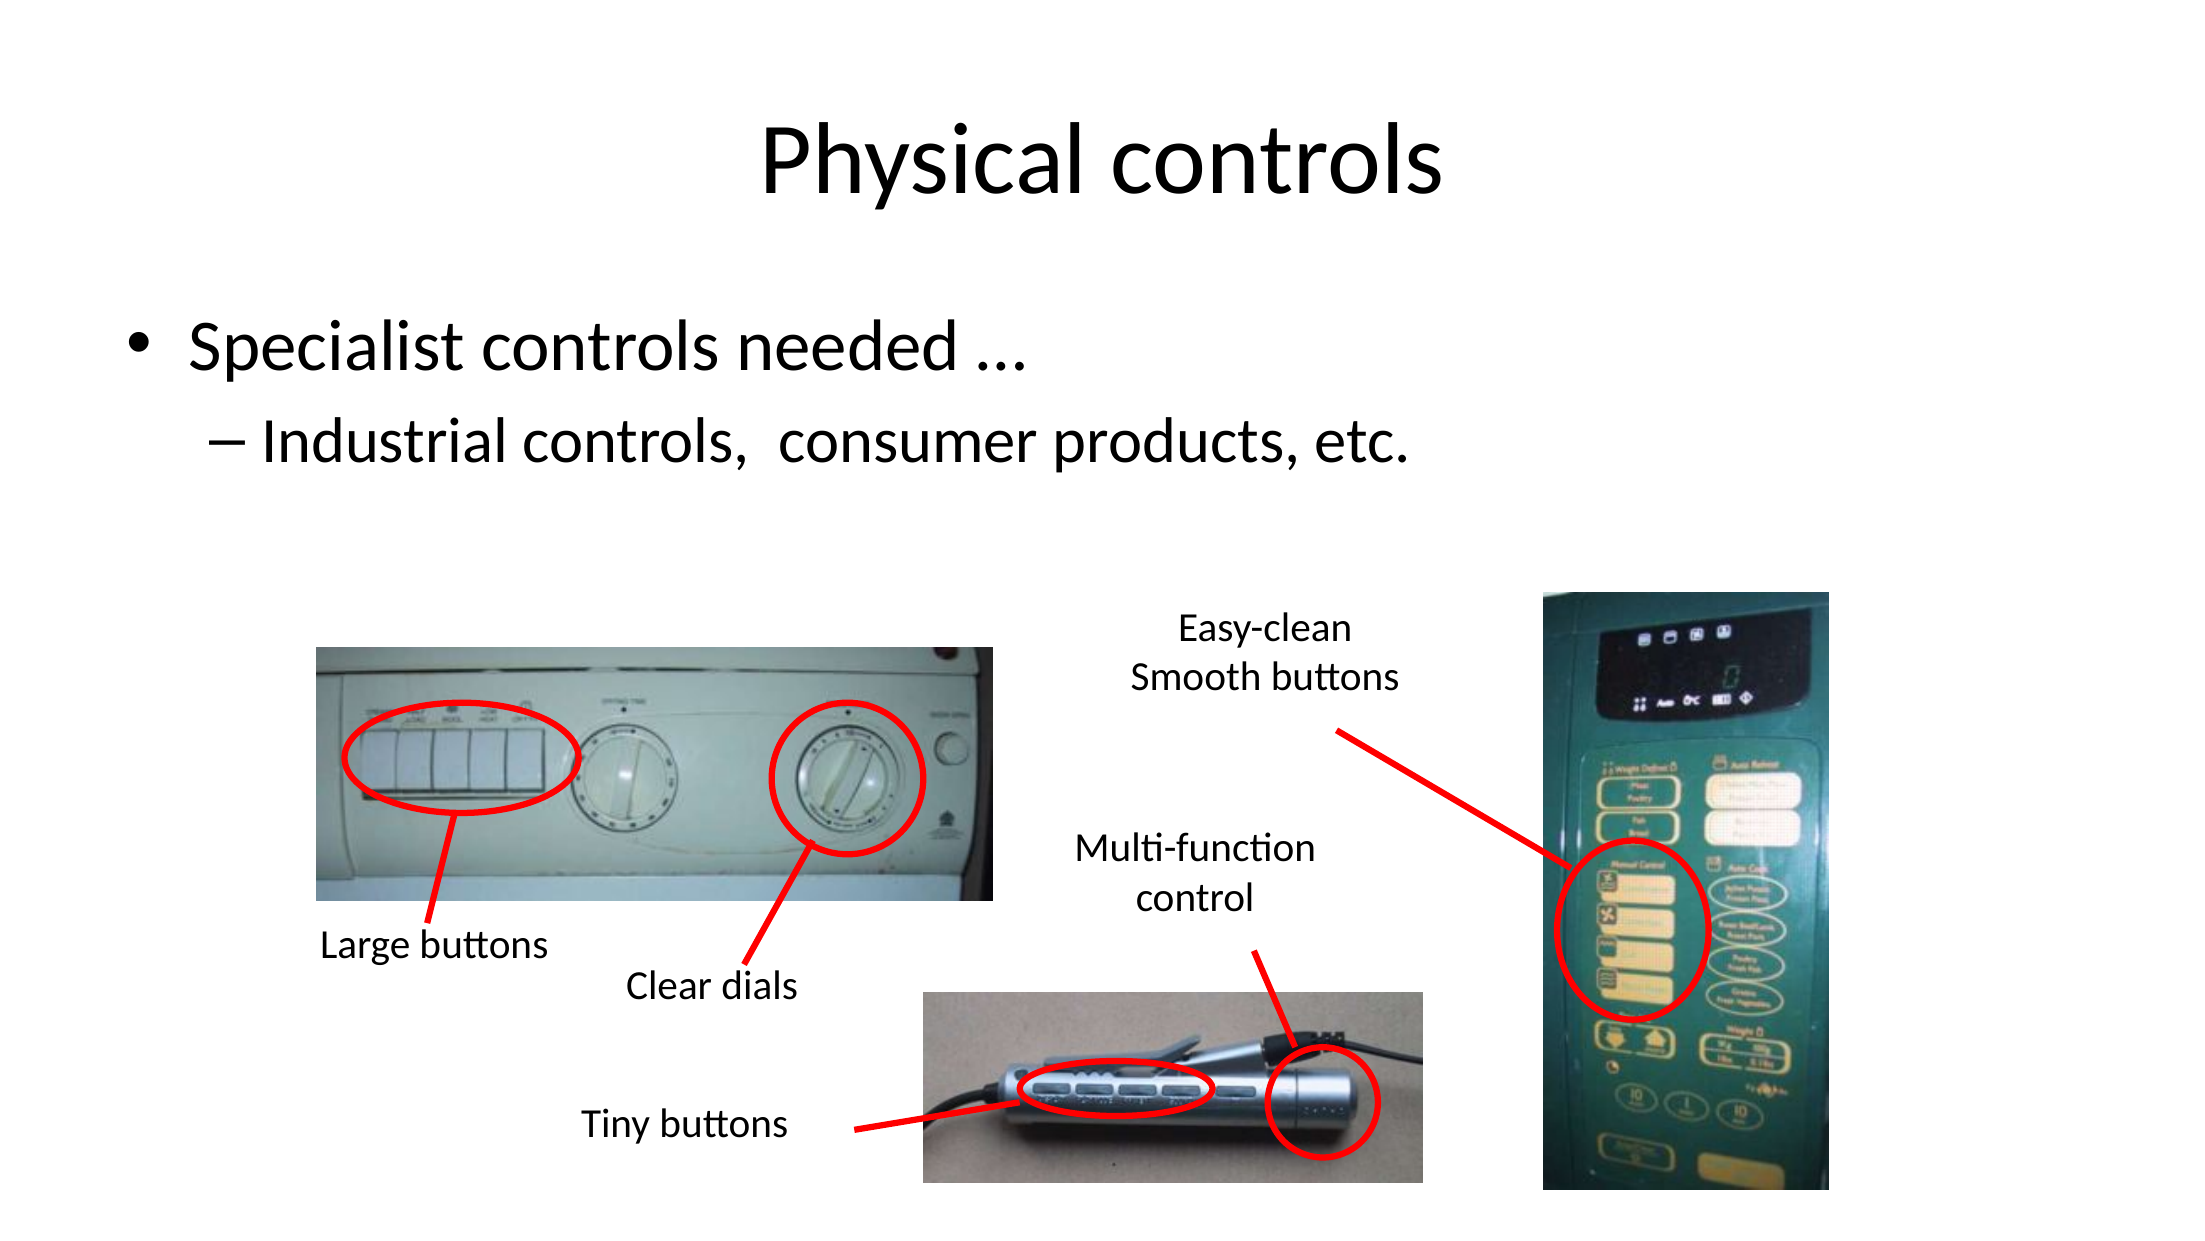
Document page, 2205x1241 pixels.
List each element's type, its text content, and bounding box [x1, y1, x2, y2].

text_box Clear dials [611, 950, 814, 1015]
title Physical controls [110, 49, 2095, 257]
text_box Multi-function control [1059, 812, 1331, 927]
list Specialist controls needed … Industrial controls, consumer products, etc. [110, 289, 2095, 1108]
text_box Large buttons [305, 909, 564, 974]
text_box Easy-clean Smooth buttons [1115, 592, 1415, 707]
picture [922, 991, 1423, 1183]
picture [316, 647, 993, 901]
picture [1543, 592, 1829, 1190]
text_box Tiny buttons [566, 1088, 804, 1153]
